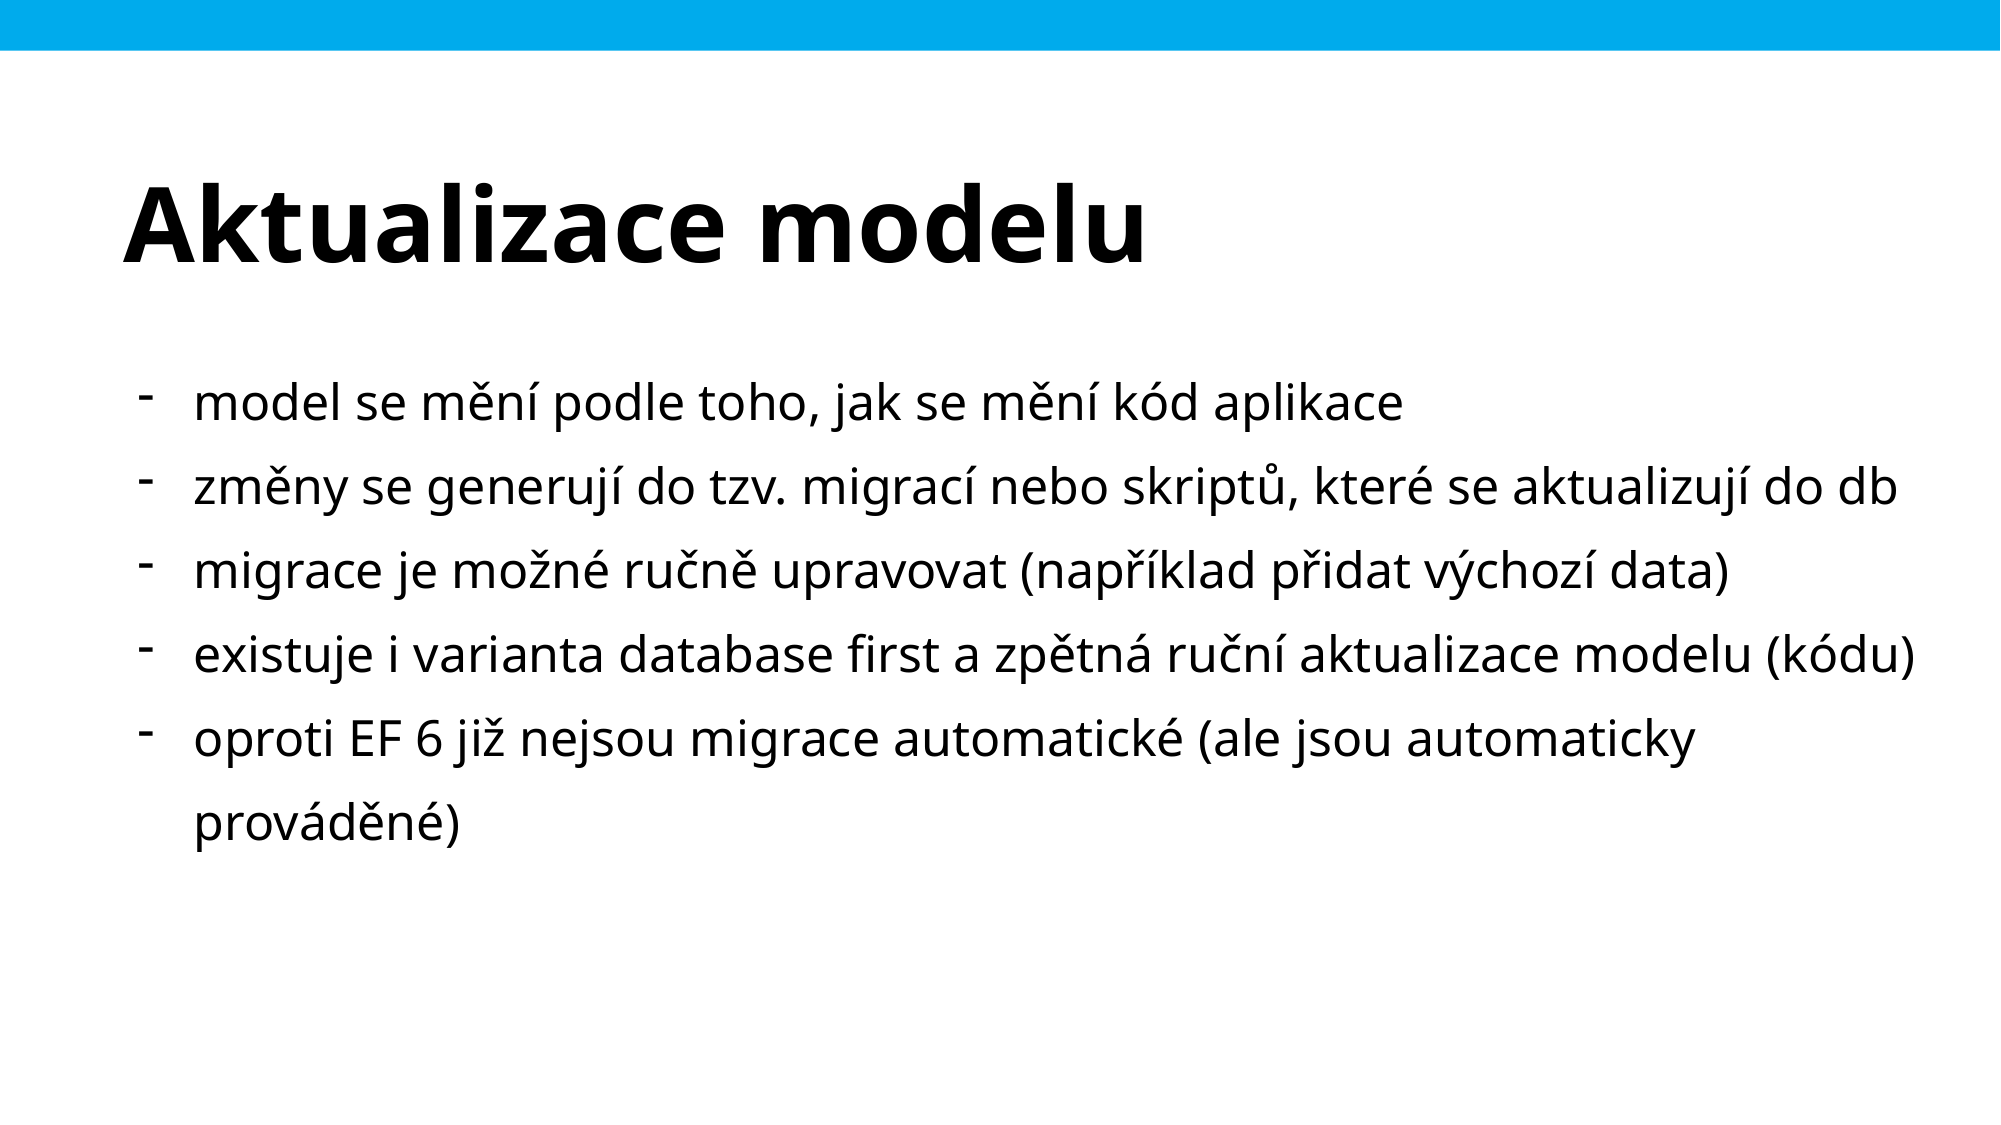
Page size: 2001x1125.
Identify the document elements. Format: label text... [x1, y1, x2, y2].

text_box model se mění podle toho, jak se mění kód aplikace změny se generují do tzv. migrací nebo skriptů, které se aktualizují do db migrace je možné ručně upravovat (například přidat výchozí data) existuje i varianta database first a zpětná ruční aktualizace modelu (kódu) oproti EF 6 již nejsou migrace automatické (ale jsou automaticky prováděné) [123, 339, 1938, 858]
text_box Aktualizace modelu [108, 113, 1567, 291]
text_box [0, 0, 2000, 52]
